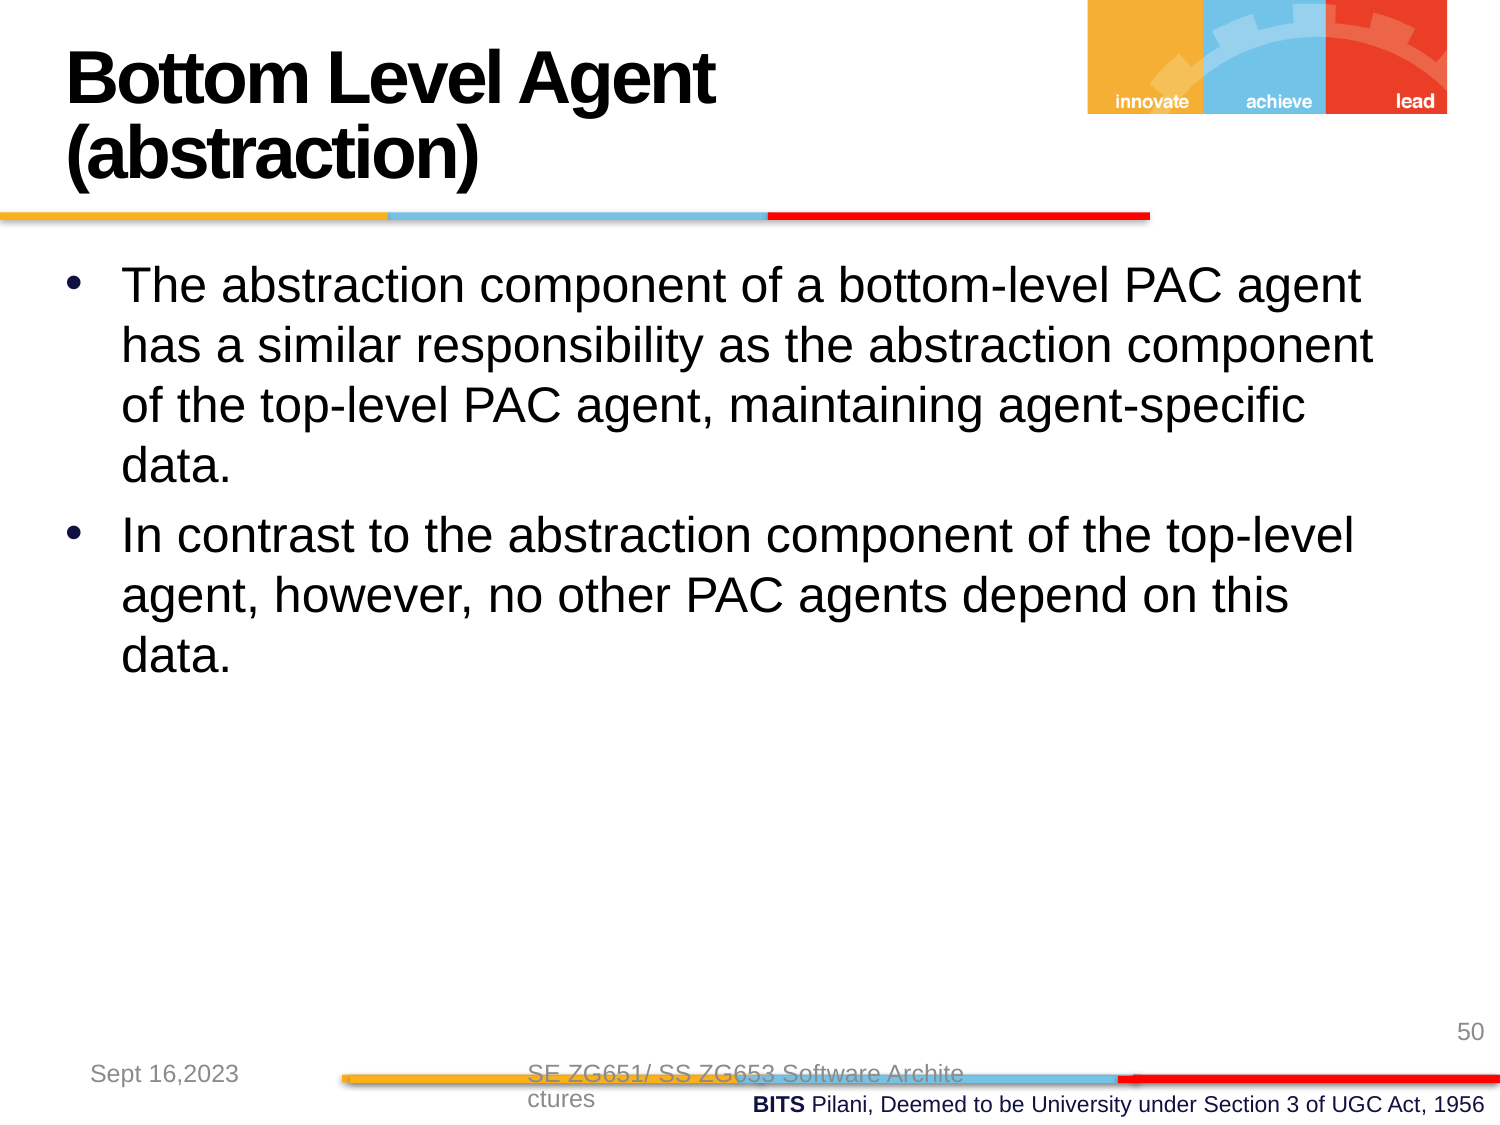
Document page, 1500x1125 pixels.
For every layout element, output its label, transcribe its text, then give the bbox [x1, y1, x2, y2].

footer SE ZG651/ SS ZG653 Software Architectures [512, 1042, 988, 1103]
list The abstraction component of a bottom-level PAC agent has a similar responsibility as the abstraction component of the top-level PAC agent, maintaining agent-specific data. In contrast to the abstraction component of the top-level agent, however, no other PAC agents depend on this data. [50, 245, 1400, 988]
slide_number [75, 1042, 425, 1103]
picture [1087, 0, 1448, 114]
slide_number 50 [1149, 1000, 1500, 1061]
list Bottom Level Agent (abstraction) [50, 24, 1088, 213]
